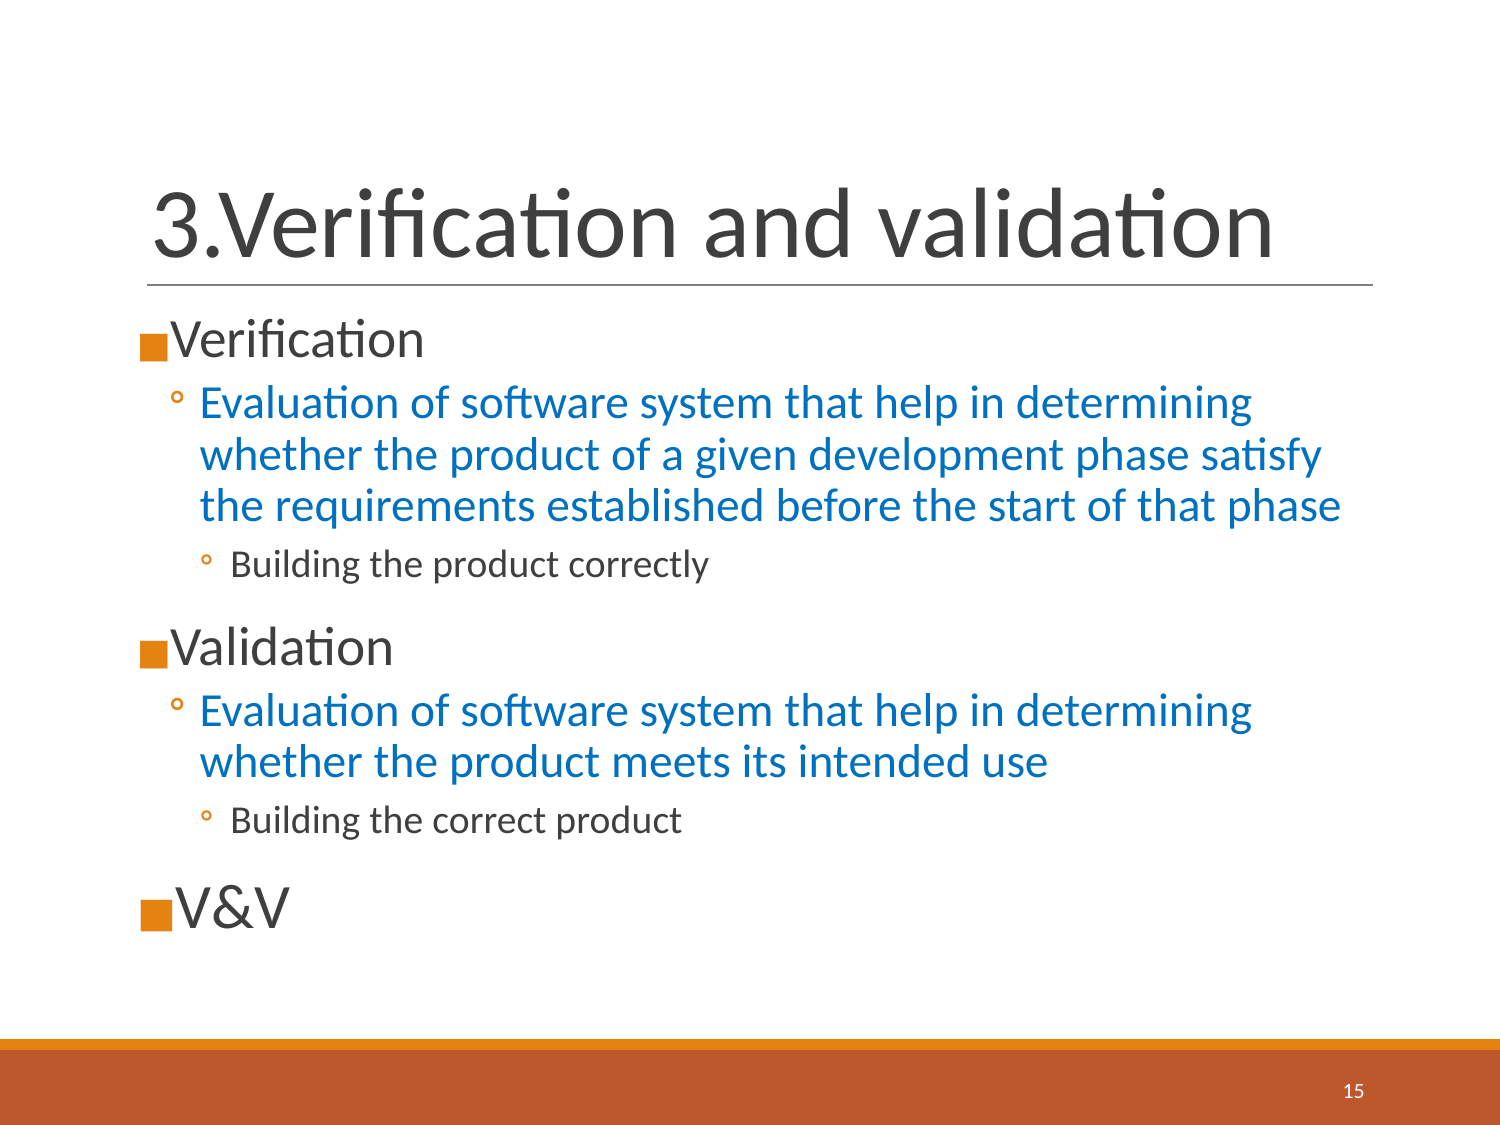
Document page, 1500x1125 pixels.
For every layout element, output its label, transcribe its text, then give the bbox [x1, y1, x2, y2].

slide_number ‹#› [1218, 1059, 1380, 1120]
title 3.Verification and validation [135, 47, 1373, 285]
list Verification Evaluation of software system that help in determining whether the product of a given development phase satisfy the requirements established before the start of that phase Building the product correctly Validation Evaluation of software system that help in determining whether the product meets its intended use Building the correct product V&V [135, 302, 1373, 963]
